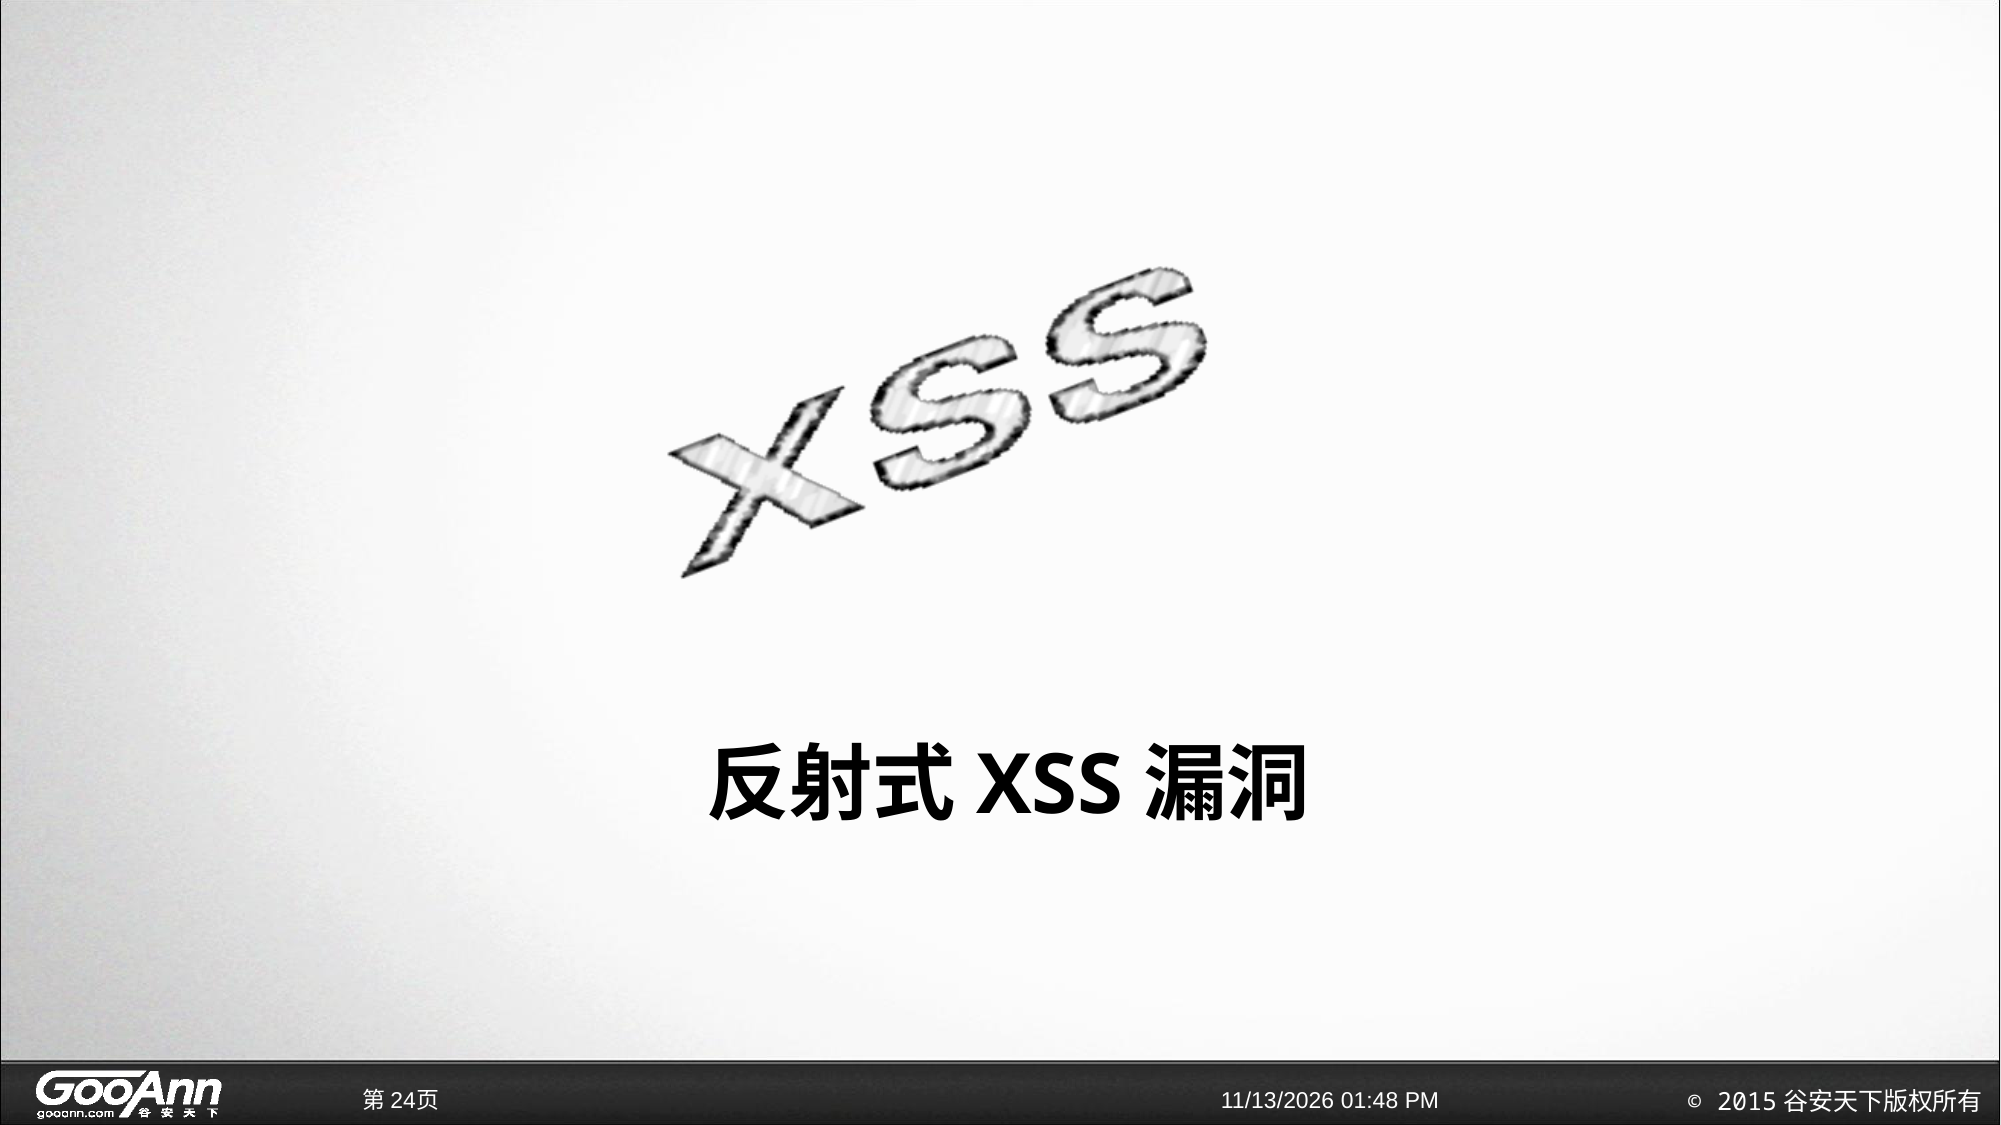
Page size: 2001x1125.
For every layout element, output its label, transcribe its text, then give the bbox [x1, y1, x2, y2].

picture [0, 0, 2001, 1125]
title 反射式XSS漏洞 [157, 722, 1858, 947]
